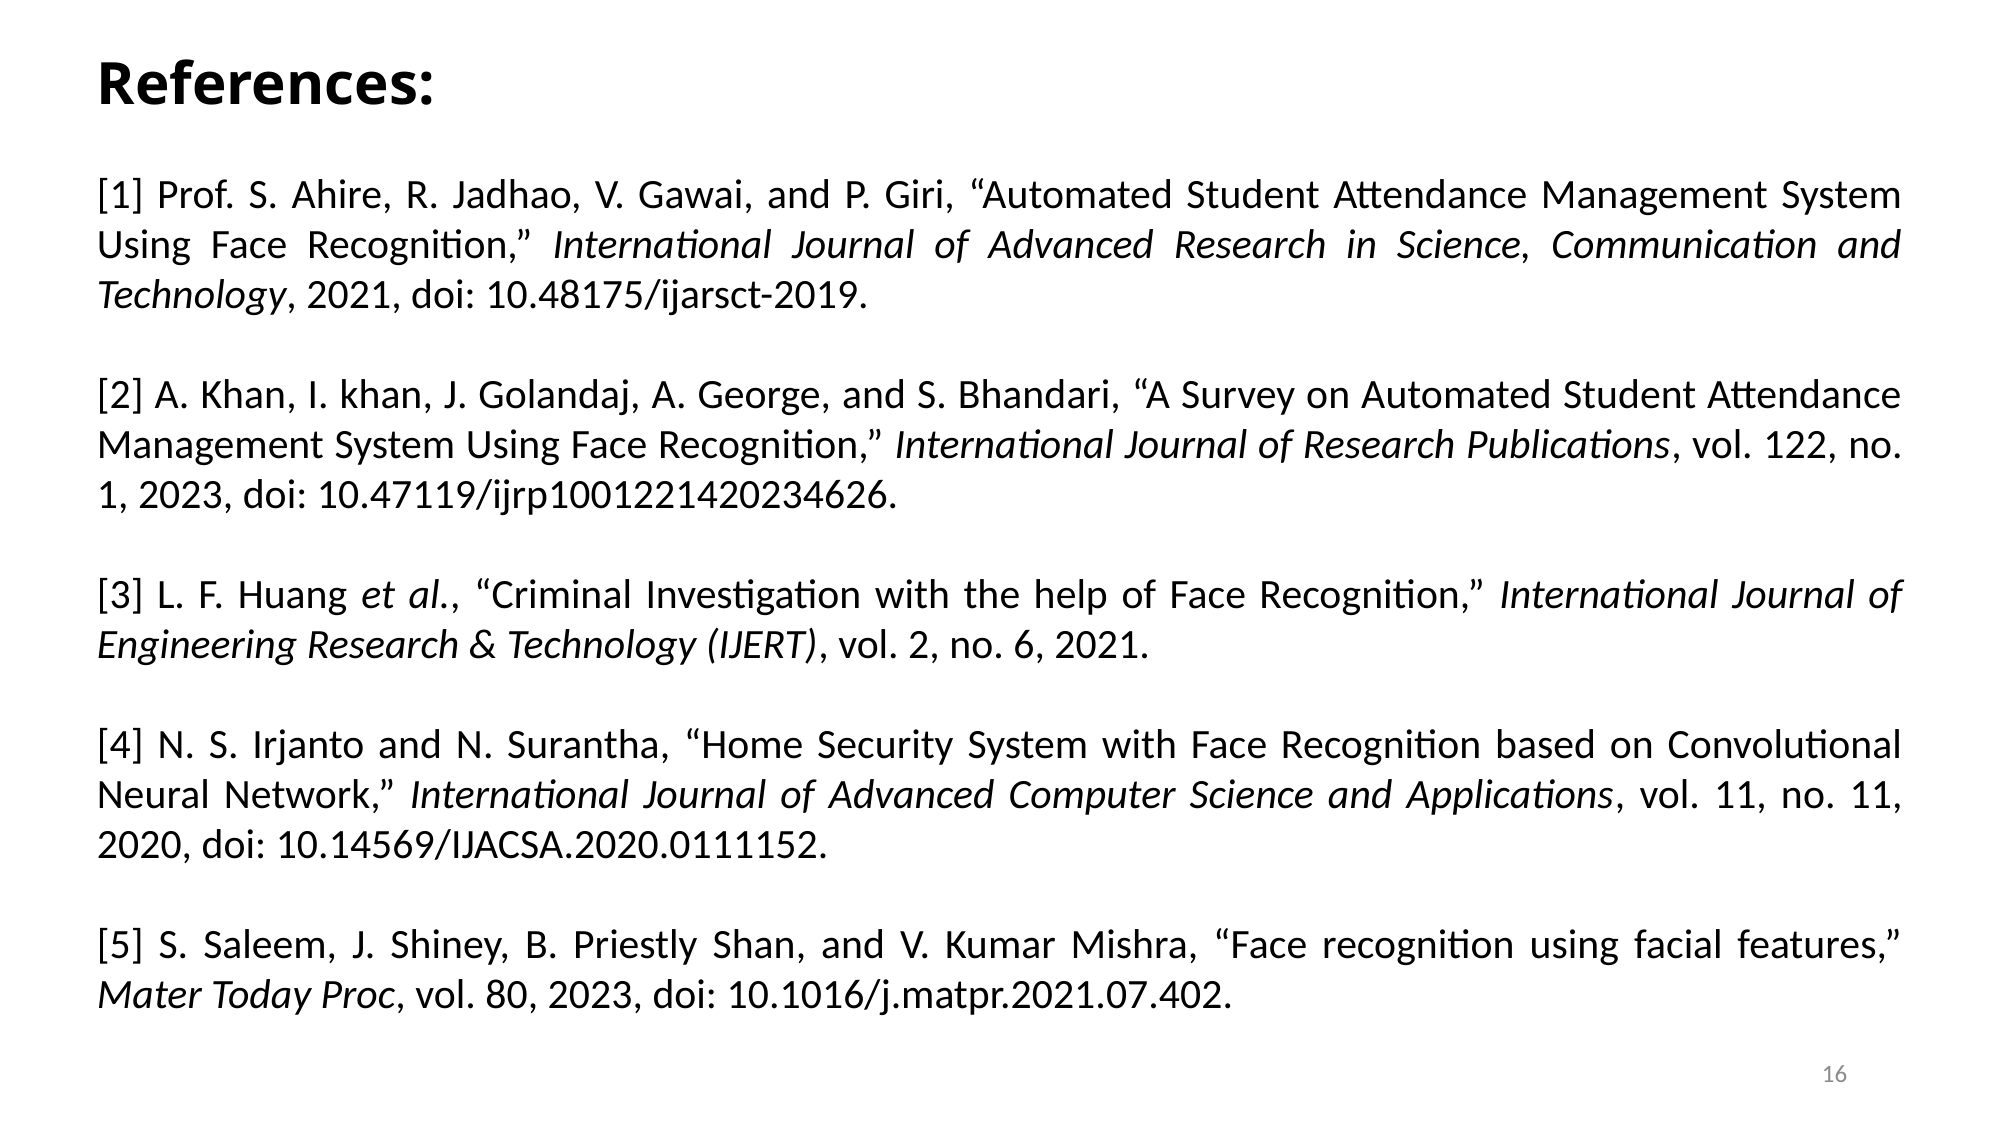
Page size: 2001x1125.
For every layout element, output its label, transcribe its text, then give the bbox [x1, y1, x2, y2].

text_box References: [1] Prof. S. Ahire, R. Jadhao, V. Gawai, and P. Giri, “Automated Student Attendance Management System Using Face Recognition,” International Journal of Advanced Research in Science, Communication and Technology, 2021, doi: 10.48175/ijarsct-2019. [2] A. Khan, I. khan, J. Golandaj, A. George, and S. Bhandari, “A Survey on Automated Student Attendance Management System Using Face Recognition,” International Journal of Research Publications, vol. 122, no. 1, 2023, doi: 10.47119/ijrp1001221420234626. [3] L. F. Huang et al., “Criminal Investigation with the help of Face Recognition,” International Journal of Engineering Research & Technology (IJERT), vol. 2, no. 6, 2021. [4] N. S. Irjanto and N. Surantha, “Home Security System with Face Recognition based on Convolutional Neural Network,” International Journal of Advanced Computer Science and Applications, vol. 11, no. 11, 2020, doi: 10.14569/IJACSA.2020.0111152. [5] S. Saleem, J. Shiney, B. Priestly Shan, and V. Kumar Mishra, “Face recognition using facial features,” Mater Today Proc, vol. 80, 2023, doi: 10.1016/j.matpr.2021.07.402. [82, 39, 1918, 1117]
slide_number 16 [1412, 1042, 1863, 1103]
